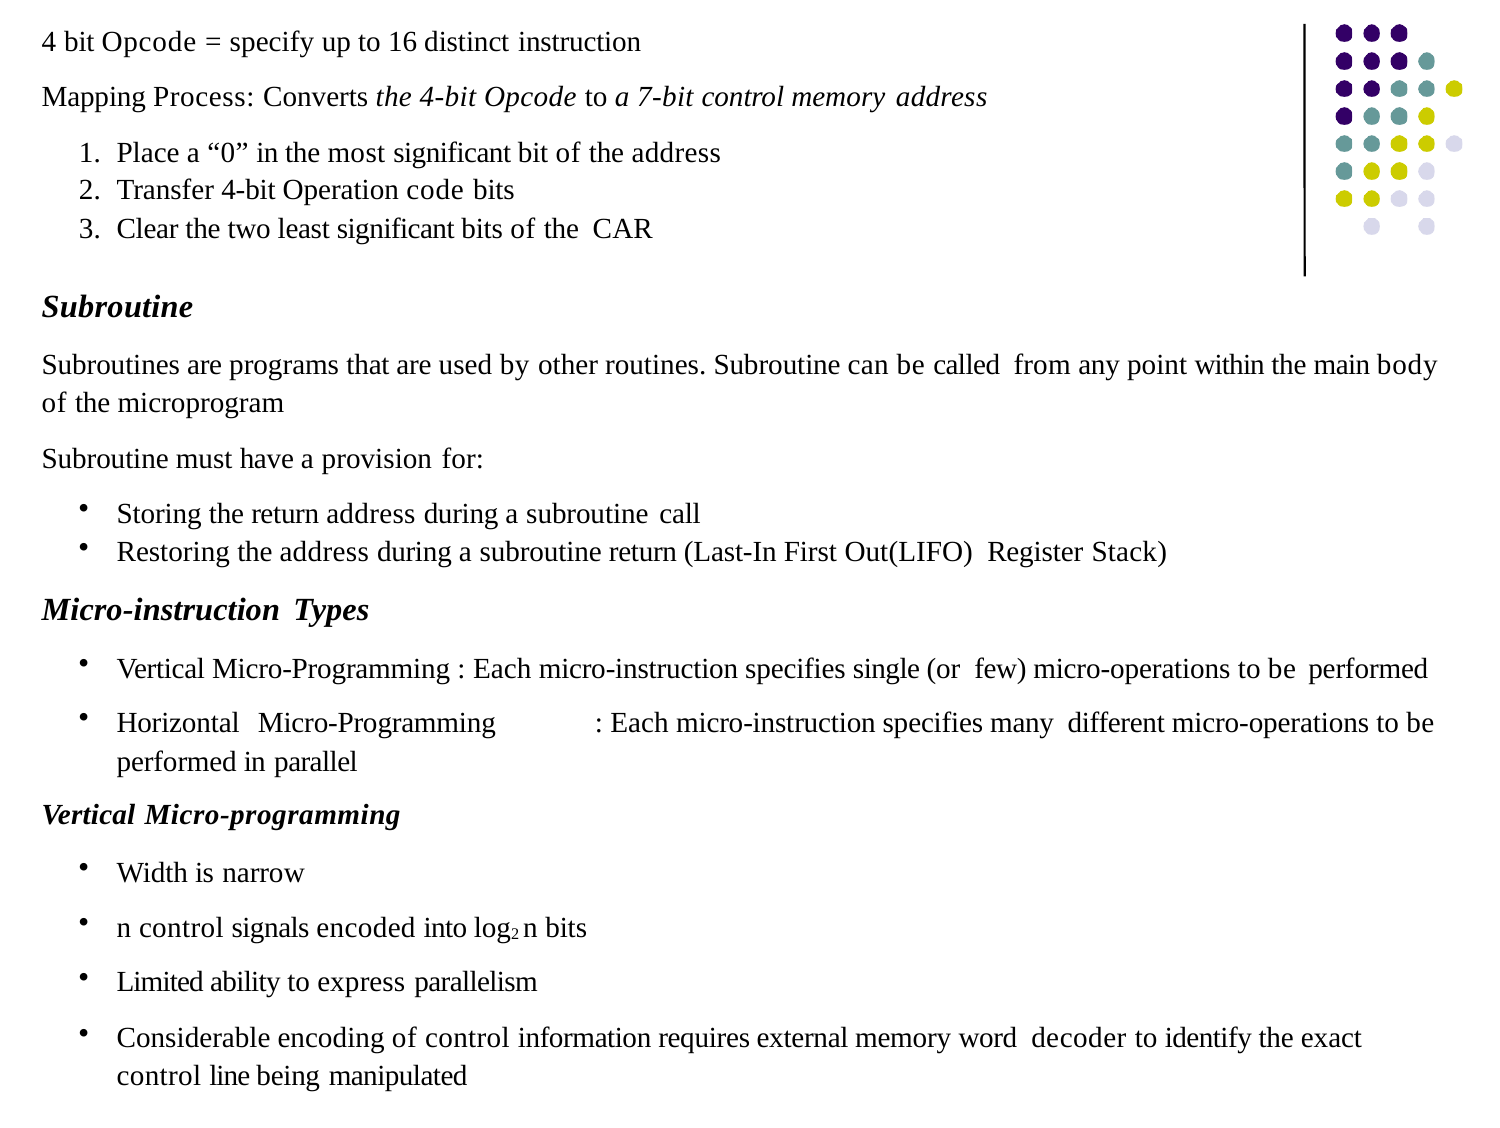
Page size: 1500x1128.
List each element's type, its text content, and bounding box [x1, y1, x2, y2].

picture [1450, 80, 1463, 97]
picture [1450, 135, 1463, 152]
text_box 4 bit Opcode = specify up to 16 distinct instruction Mapping Process: Converts the 4-bit Opcode to a 7-bit control memory address Place a “0” in the most significant bit of the address Transfer 4-bit Operation code bits Clear the two least significant bits of the CAR Subroutine Subroutines are programs that are used by other routines. Subroutine can be called from any point within the main body of the microprogram Subroutine must have a provision for: Storing the return address during a subroutine call Restoring the address during a subroutine return (Last-In First Out(LIFO) Register Stack) Micro-instruction Types Vertical Micro-Programming : Each micro-instruction specifies single (or few) micro-operations to be performed Horizontal Micro-Programming : Each micro-instruction specifies many different micro-operations to be performed in parallel Vertical Micro-programming Width is narrow n control signals encoded into log2 n bits Limited ability to express parallelism Considerable encoding of control information requires external memory word decoder to identify the exact control line being manipulated [37, 0, 1450, 1092]
